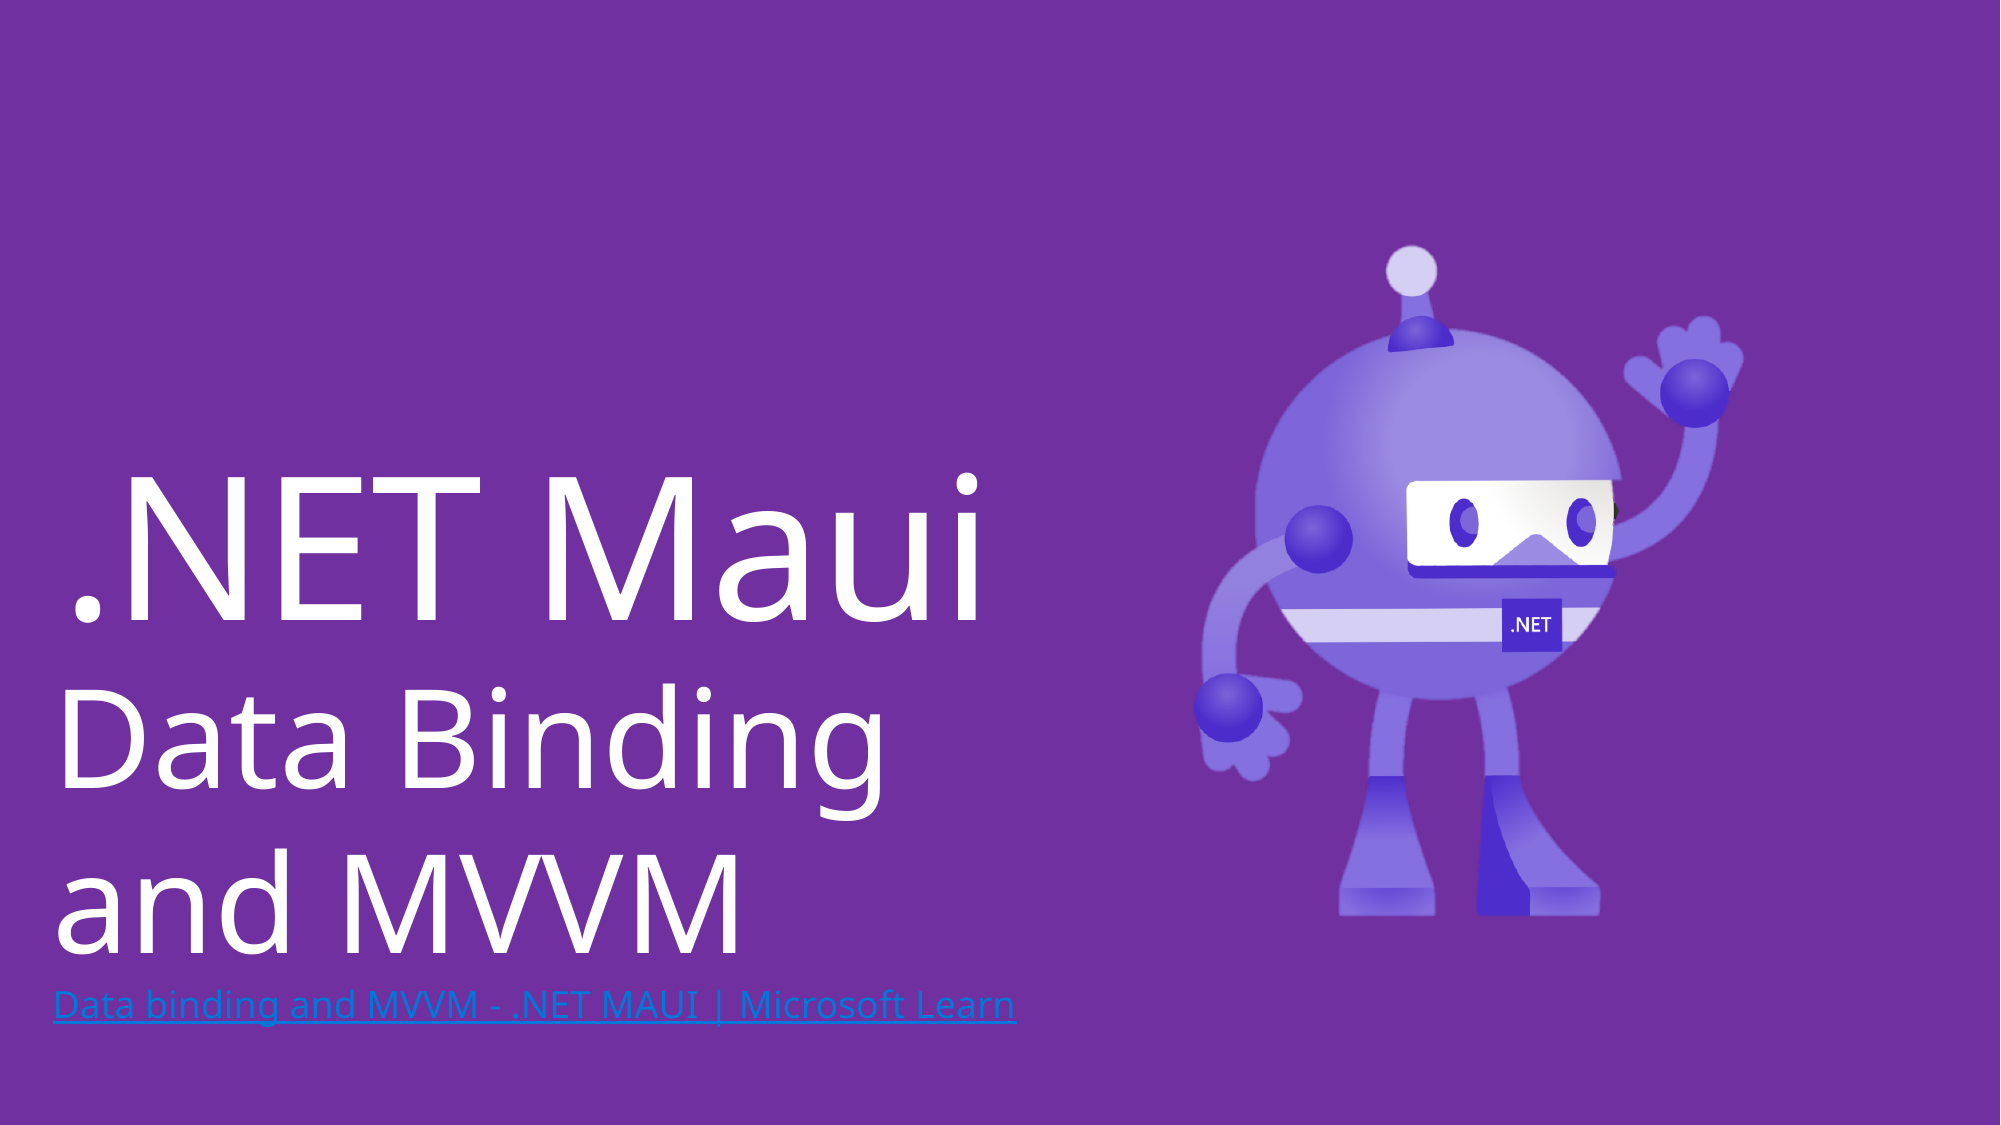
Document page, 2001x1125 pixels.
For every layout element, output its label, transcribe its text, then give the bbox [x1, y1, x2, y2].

text_box Data Binding and MVVM Data binding and MVVM - .NET MAUI | Microsoft Learn [37, 643, 1129, 1039]
picture [1036, 208, 1900, 996]
text_box .NET Maui [37, 416, 1036, 643]
